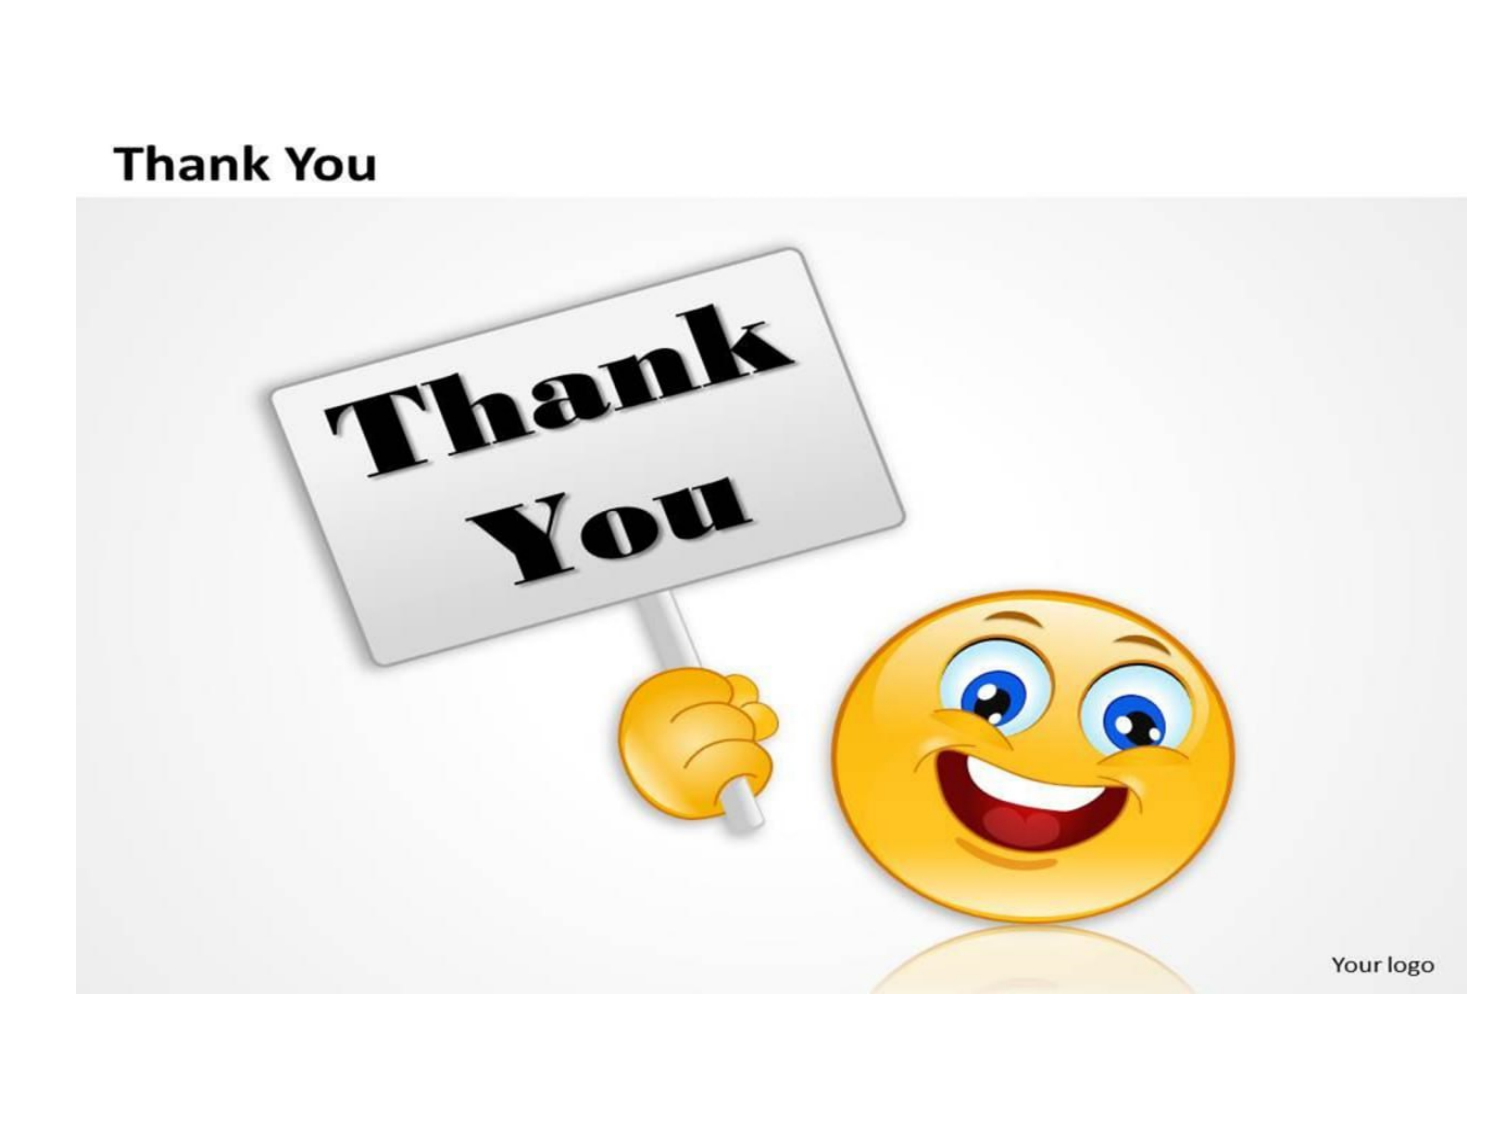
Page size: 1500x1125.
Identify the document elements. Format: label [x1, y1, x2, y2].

list [76, 125, 1467, 994]
